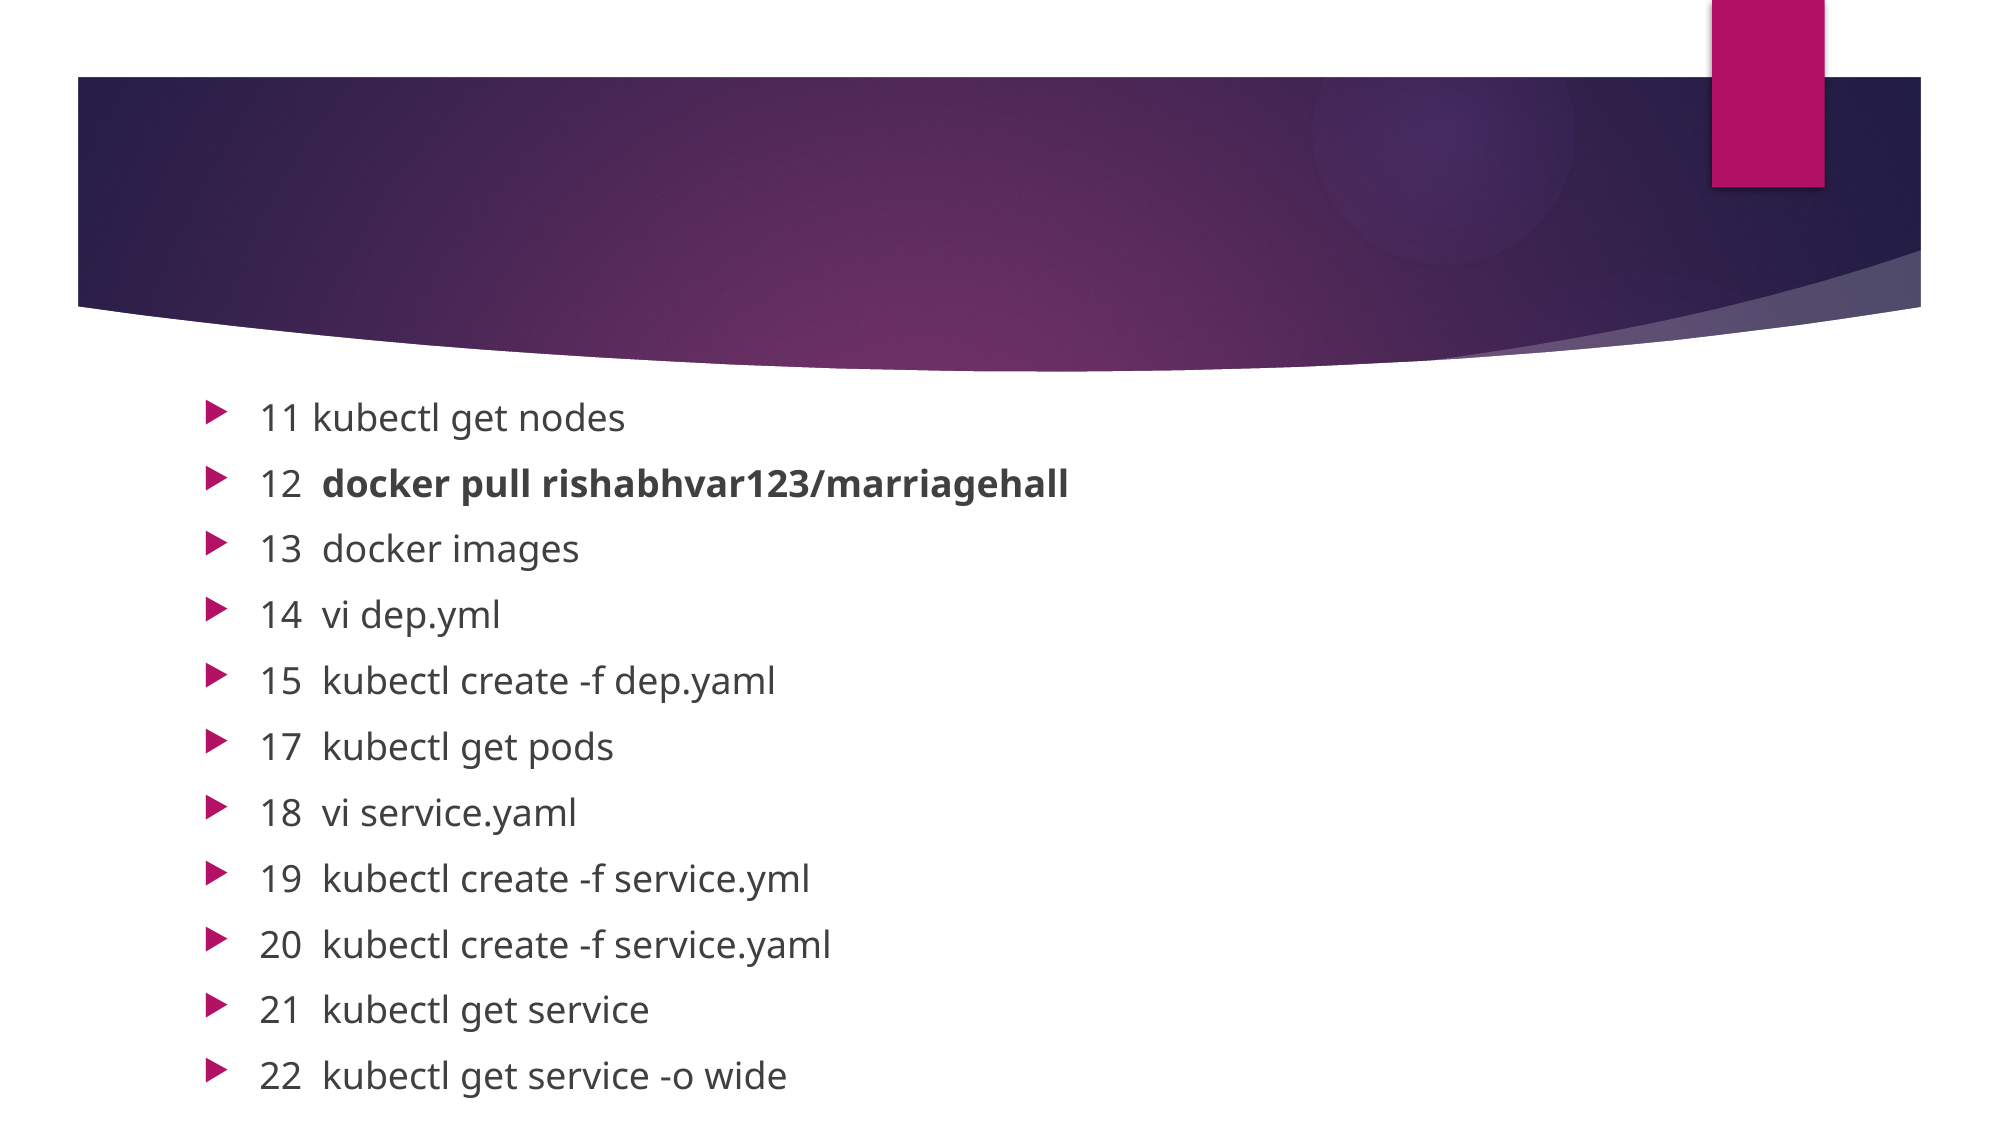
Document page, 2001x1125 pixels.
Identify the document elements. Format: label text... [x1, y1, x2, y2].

list 11 kubectl get nodes 12 docker pull rishabhvar123/marriagehall 13 docker images 14 vi dep.yml 15 kubectl create -f dep.yaml 17 kubectl get pods 18 vi service.yaml 19 kubectl create -f service.yml 20 kubectl create -f service.yaml 21 kubectl get service 22 kubectl get service -o wide [188, 386, 1636, 1106]
